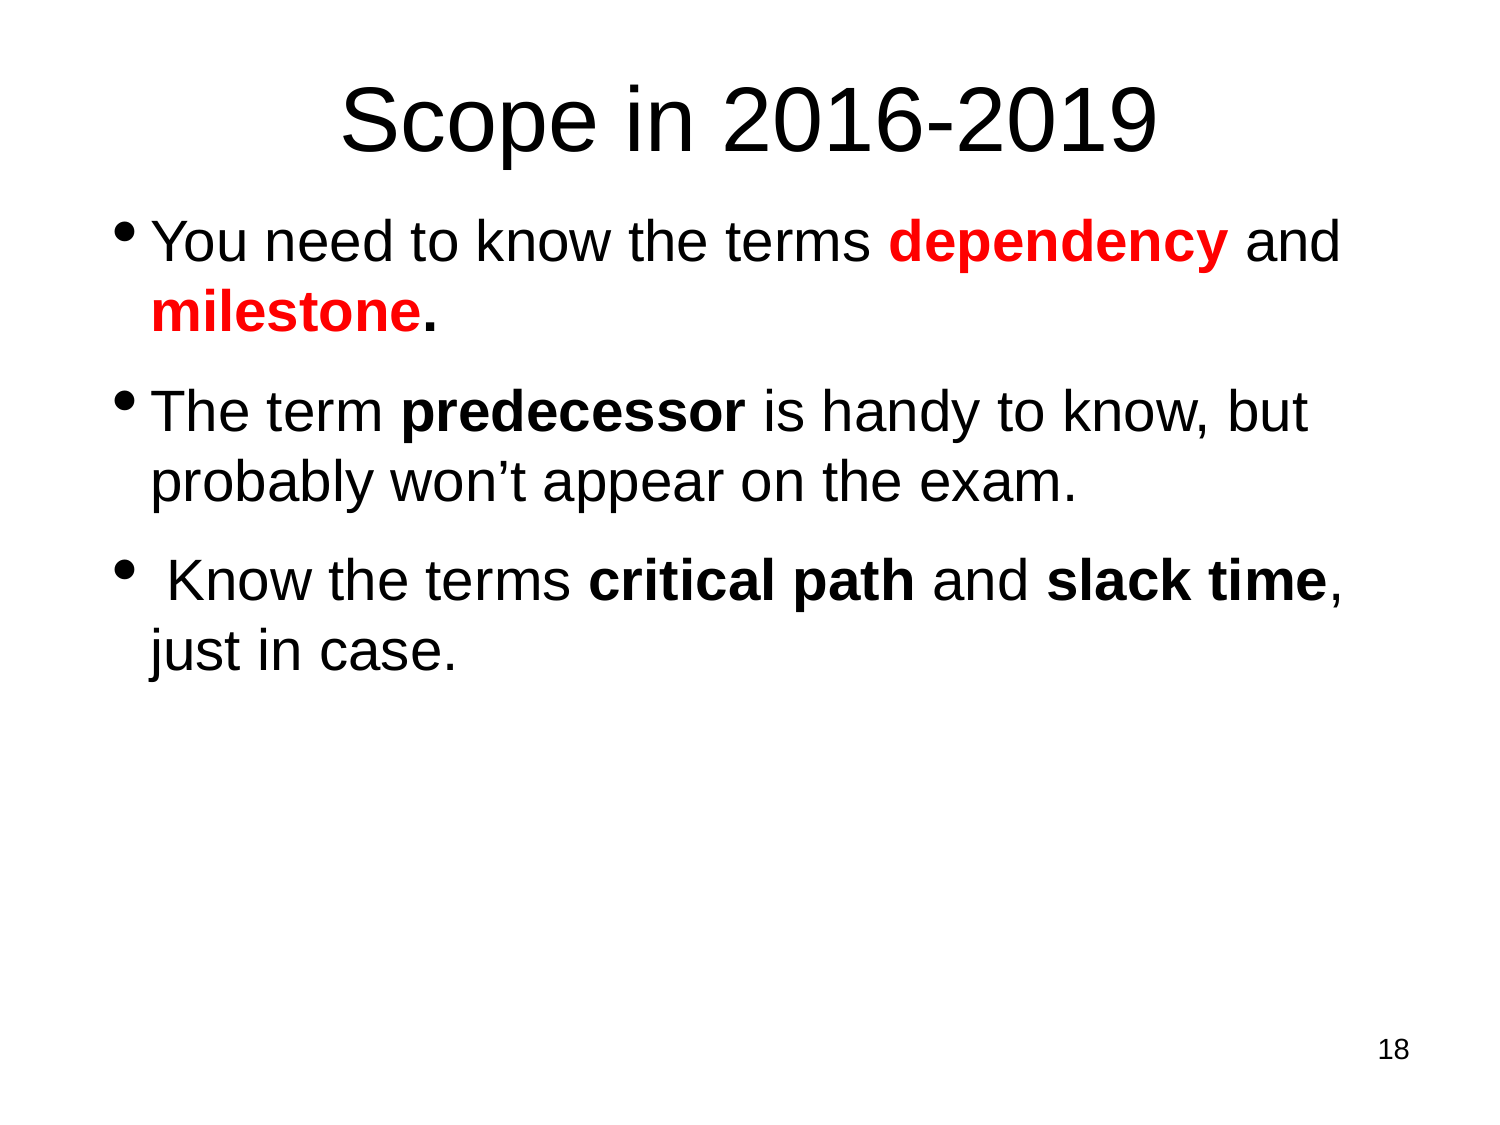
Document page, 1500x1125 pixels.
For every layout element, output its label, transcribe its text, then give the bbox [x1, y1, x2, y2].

slide_number <number> [1210, 1023, 1425, 1102]
title Scope in 2016-2019 [75, 45, 1425, 185]
text_box You need to know the terms dependency and milestone. The term predecessor is handy to know, but probably won’t appear on the exam. Know the terms critical path and slack time, just in case. [100, 196, 1459, 690]
